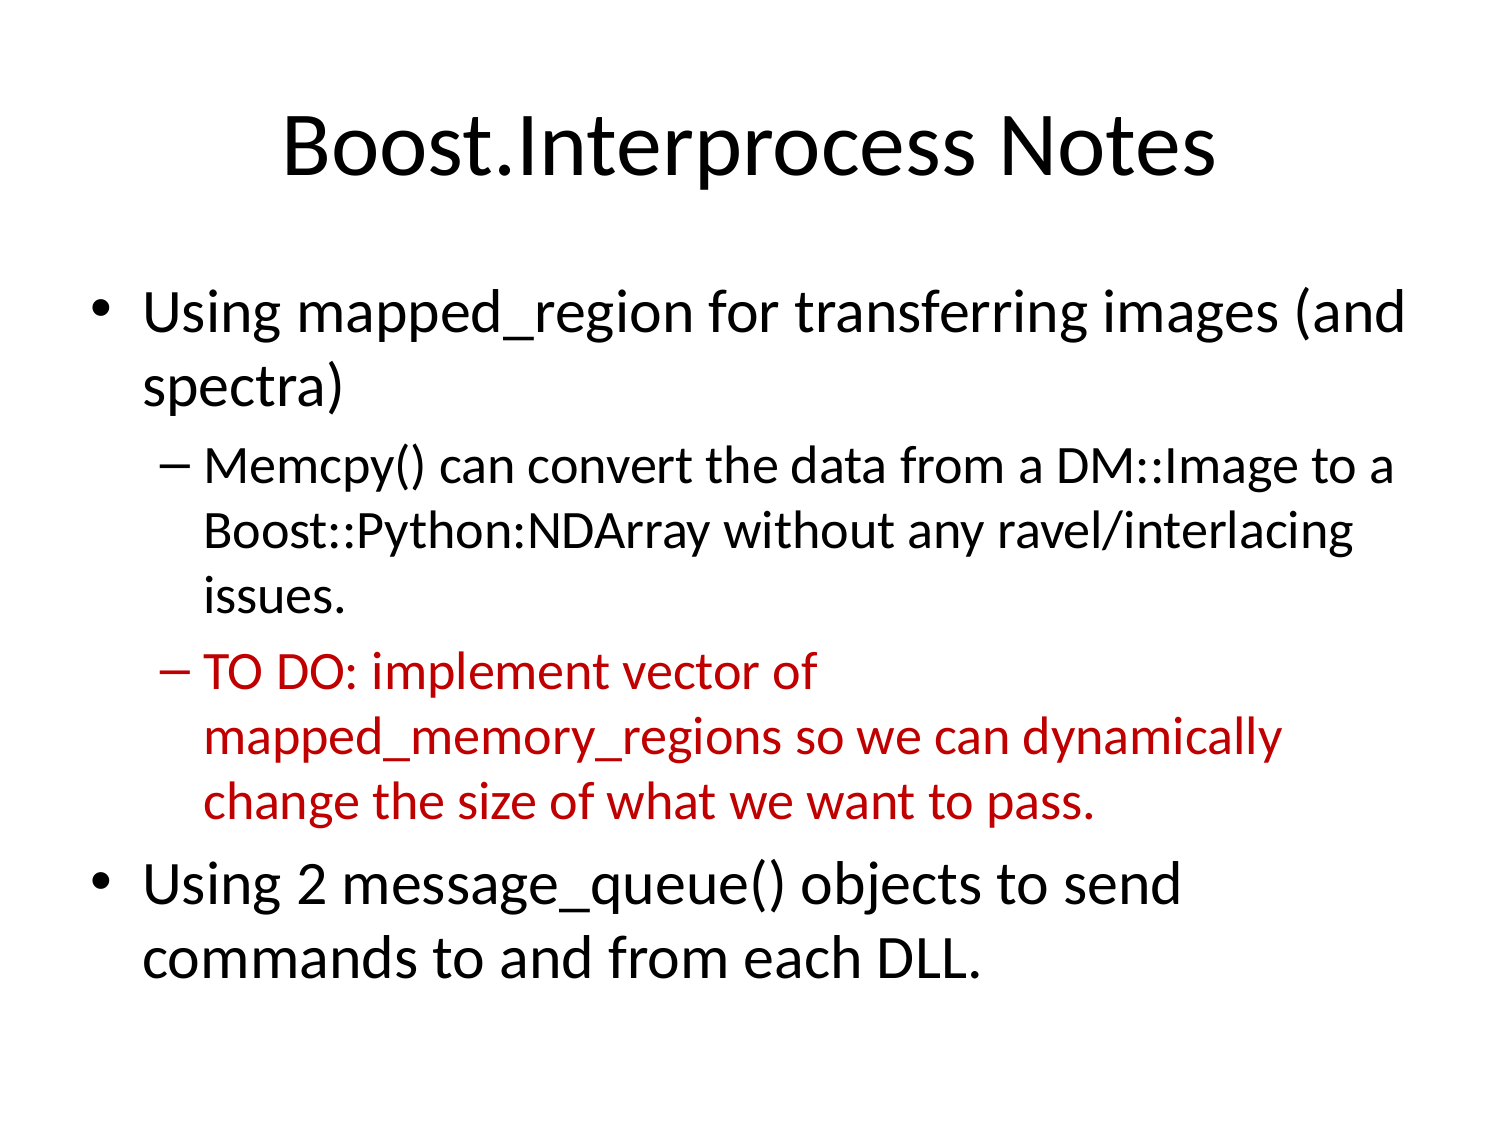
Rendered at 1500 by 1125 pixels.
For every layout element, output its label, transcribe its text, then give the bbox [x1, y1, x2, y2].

list Using mapped_region for transferring images (and spectra) Memcpy() can convert the data from a DM::Image to a Boost::Python:NDArray without any ravel/interlacing issues. TO DO: implement vector of mapped_memory_regions so we can dynamically change the size of what we want to pass. Using 2 message_queue() objects to send commands to and from each DLL. [75, 262, 1425, 1005]
title Boost.Interprocess Notes [75, 45, 1425, 233]
